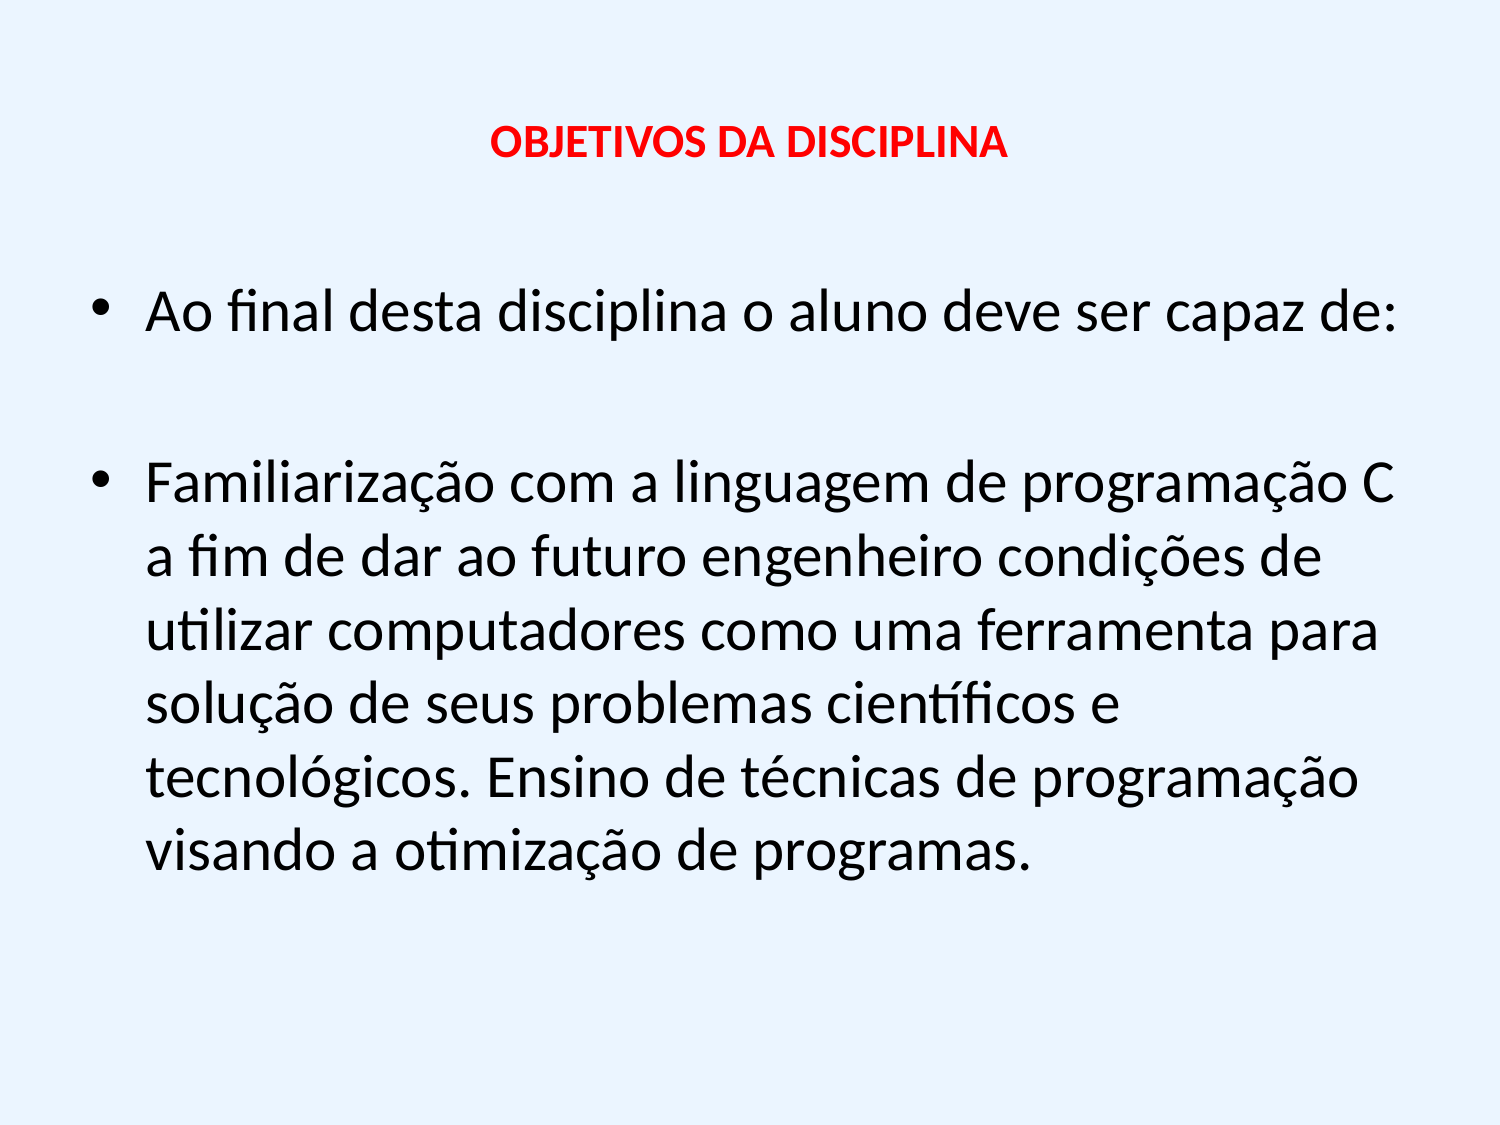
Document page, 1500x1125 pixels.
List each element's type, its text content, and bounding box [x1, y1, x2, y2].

list Ao final desta disciplina o aluno deve ser capaz de: Familiarização com a linguagem de programação C a fim de dar ao futuro engenheiro condições de utilizar computadores como uma ferramenta para solução de seus problemas científicos e tecnológicos. Ensino de técnicas de programação visando a otimização de programas. [75, 262, 1425, 1005]
title OBJETIVOS DA DISCIPLINA [75, 45, 1425, 233]
